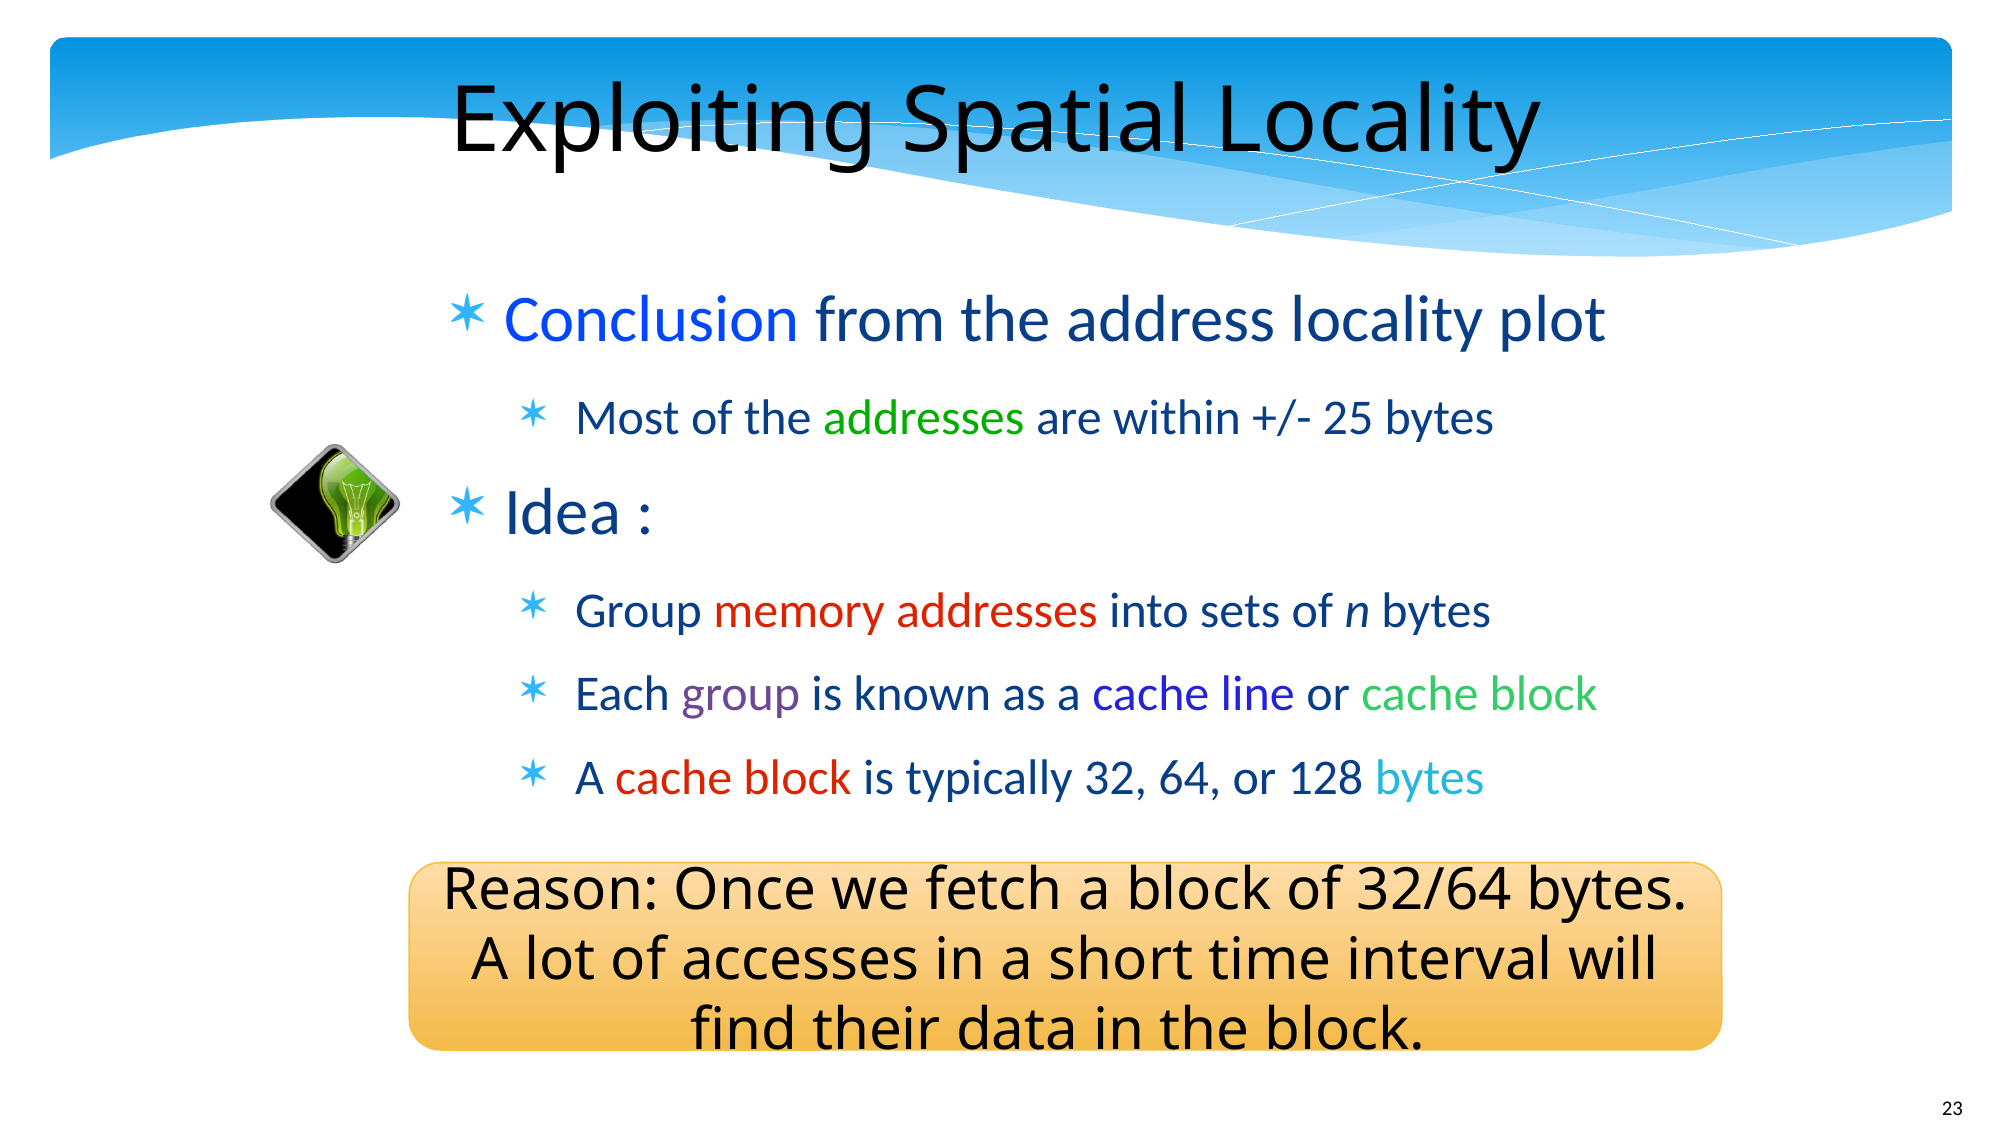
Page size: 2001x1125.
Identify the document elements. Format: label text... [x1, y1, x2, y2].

text_box Reason: Once we fetch a block of 32/64 bytes. A lot of accesses in a short time interval will find their data in the block. [408, 861, 1723, 1051]
list Conclusion from the address locality plot Most of the addresses are within +/- 25 bytes Idea : Group memory addresses into sets of n bytes Each group is known as a cache line or cache block A cache block is typically 32, 64, or 128 bytes [433, 274, 1650, 862]
title Exploiting Spatial Locality [387, 37, 1605, 192]
picture [262, 437, 405, 569]
